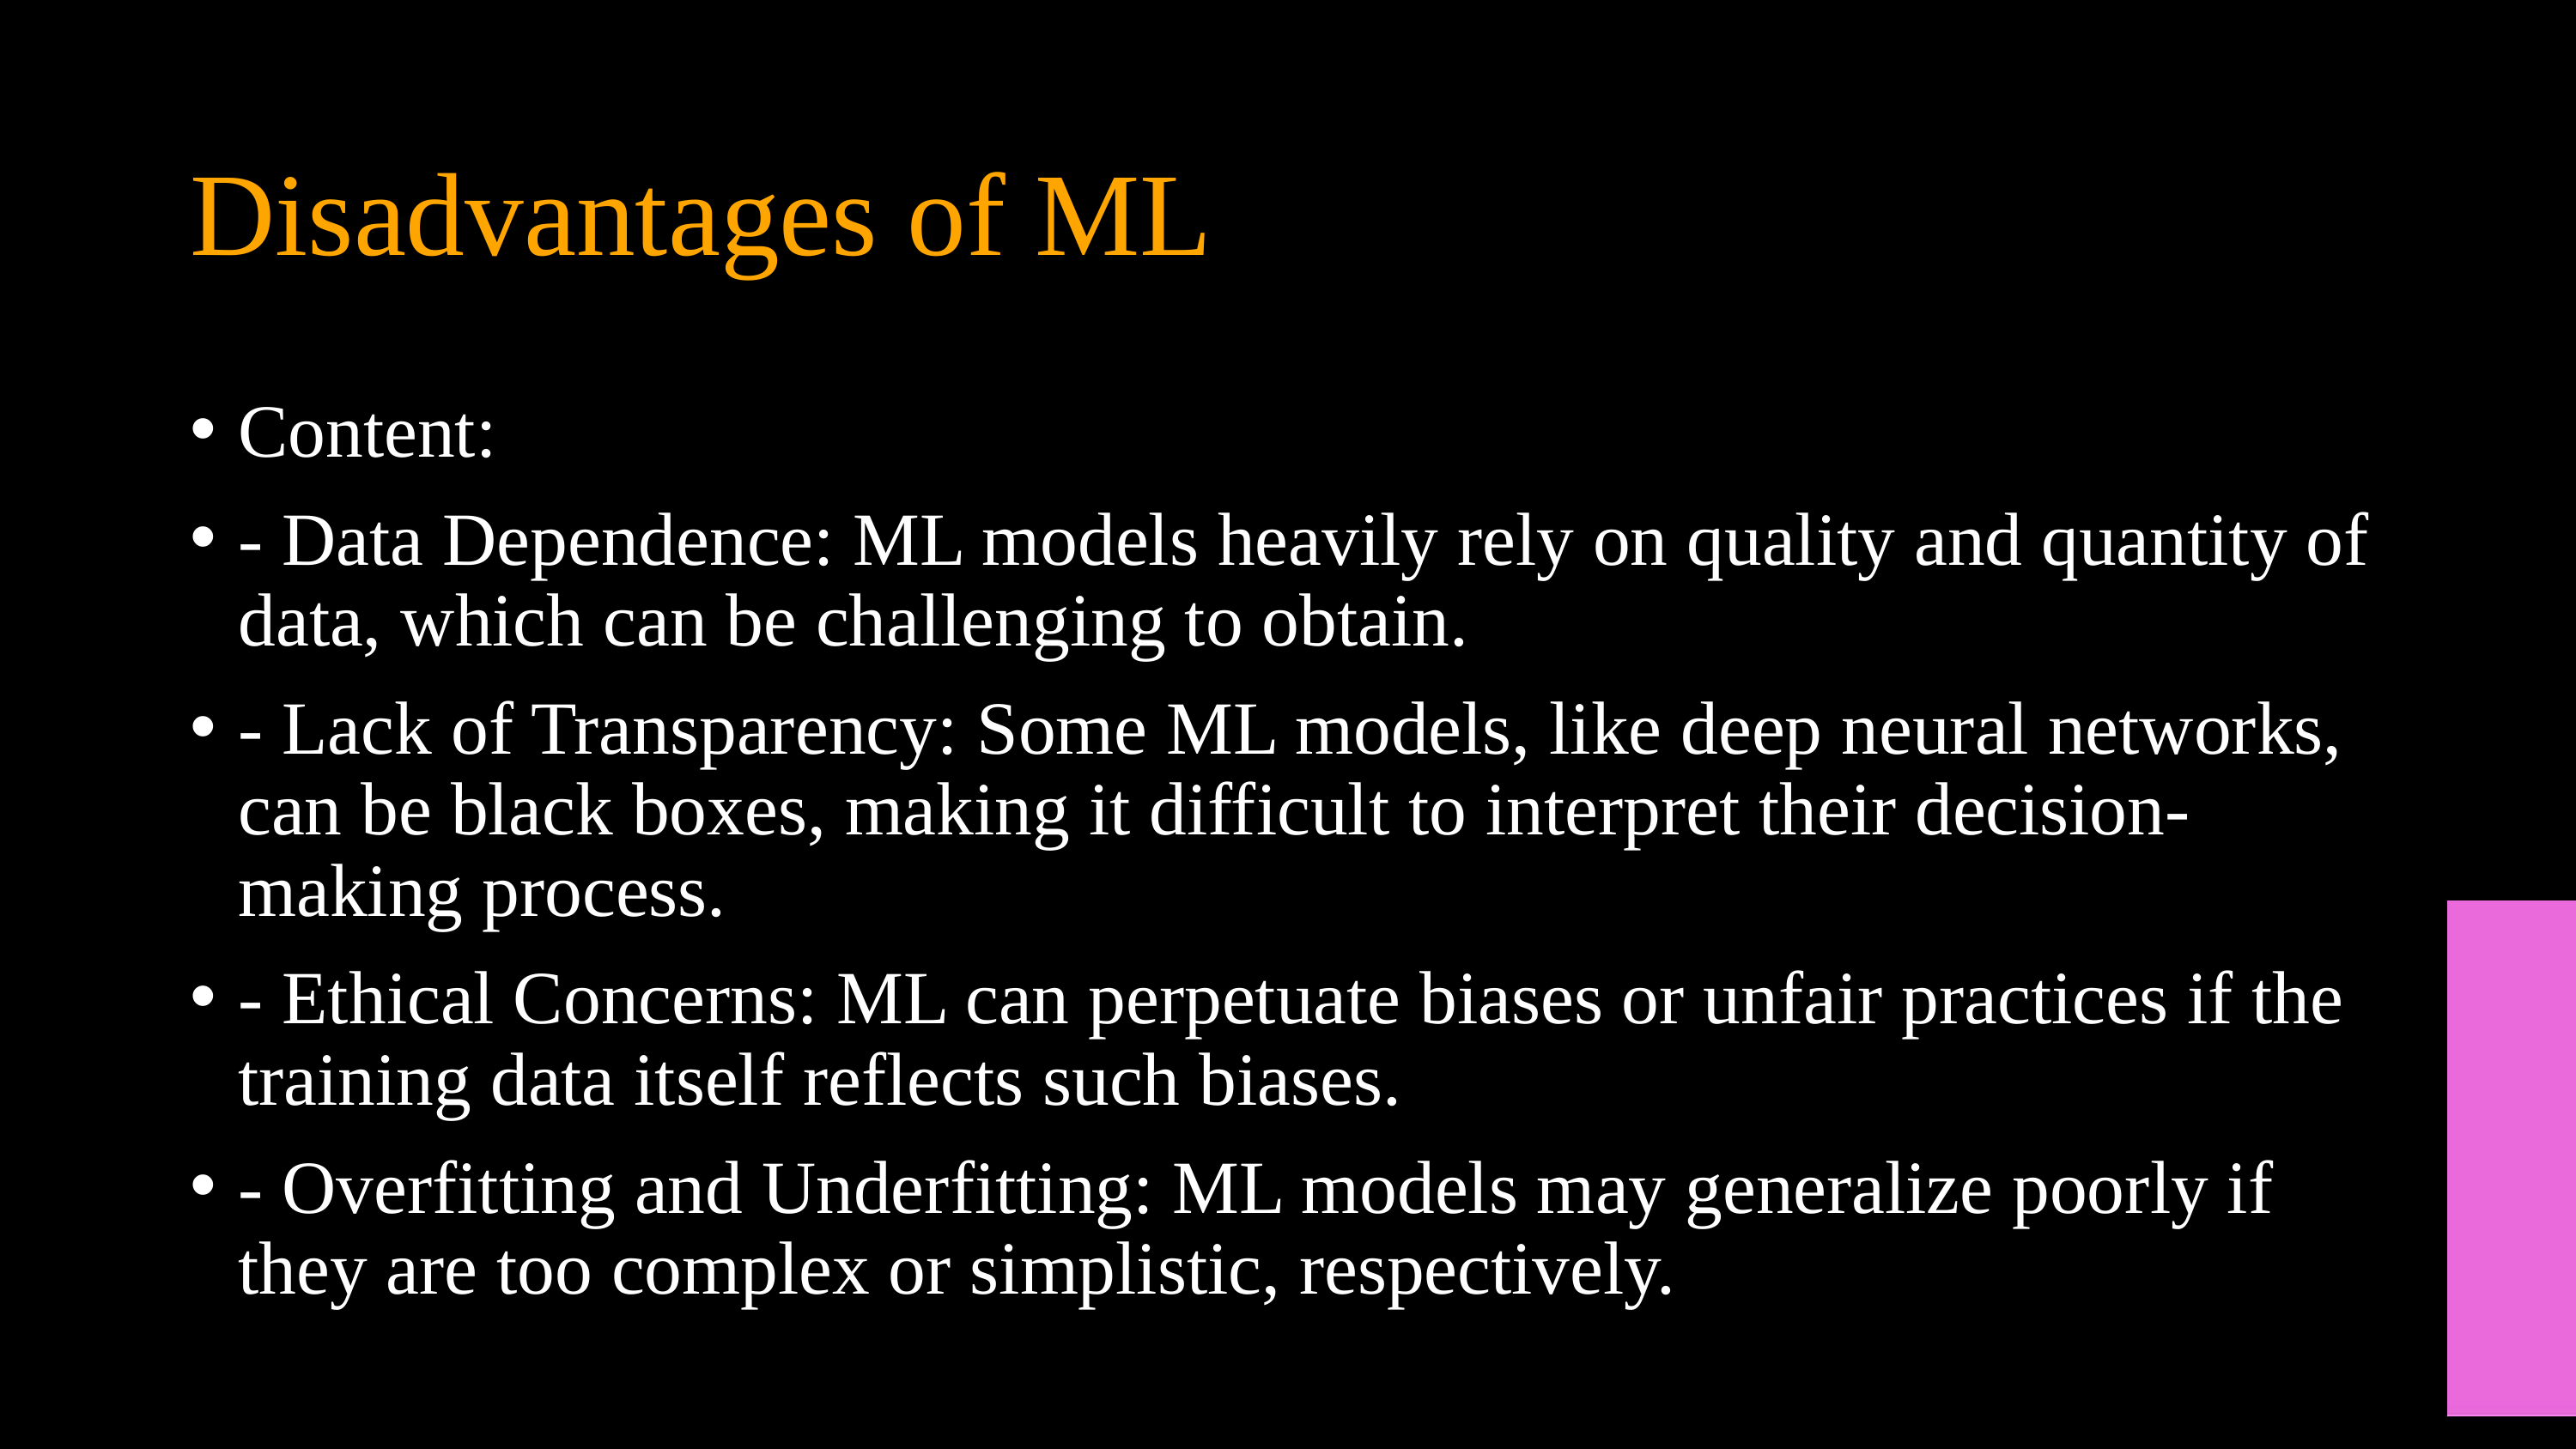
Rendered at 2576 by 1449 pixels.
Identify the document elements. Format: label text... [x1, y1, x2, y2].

title Disadvantages of ML [177, 76, 2399, 357]
picture [2446, 900, 2576, 1416]
list Content: - Data Dependence: ML models heavily rely on quality and quantity of data, which can be challenging to obtain. - Lack of Transparency: Some ML models, like deep neural networks, can be black boxes, making it difficult to interpret their decision-making process. - Ethical Concerns: ML can perpetuate biases or unfair practices if the training data itself reflects such biases. - Overfitting and Underfitting: ML models may generalize poorly if they are too complex or simplistic, respectively. [177, 385, 2399, 1305]
